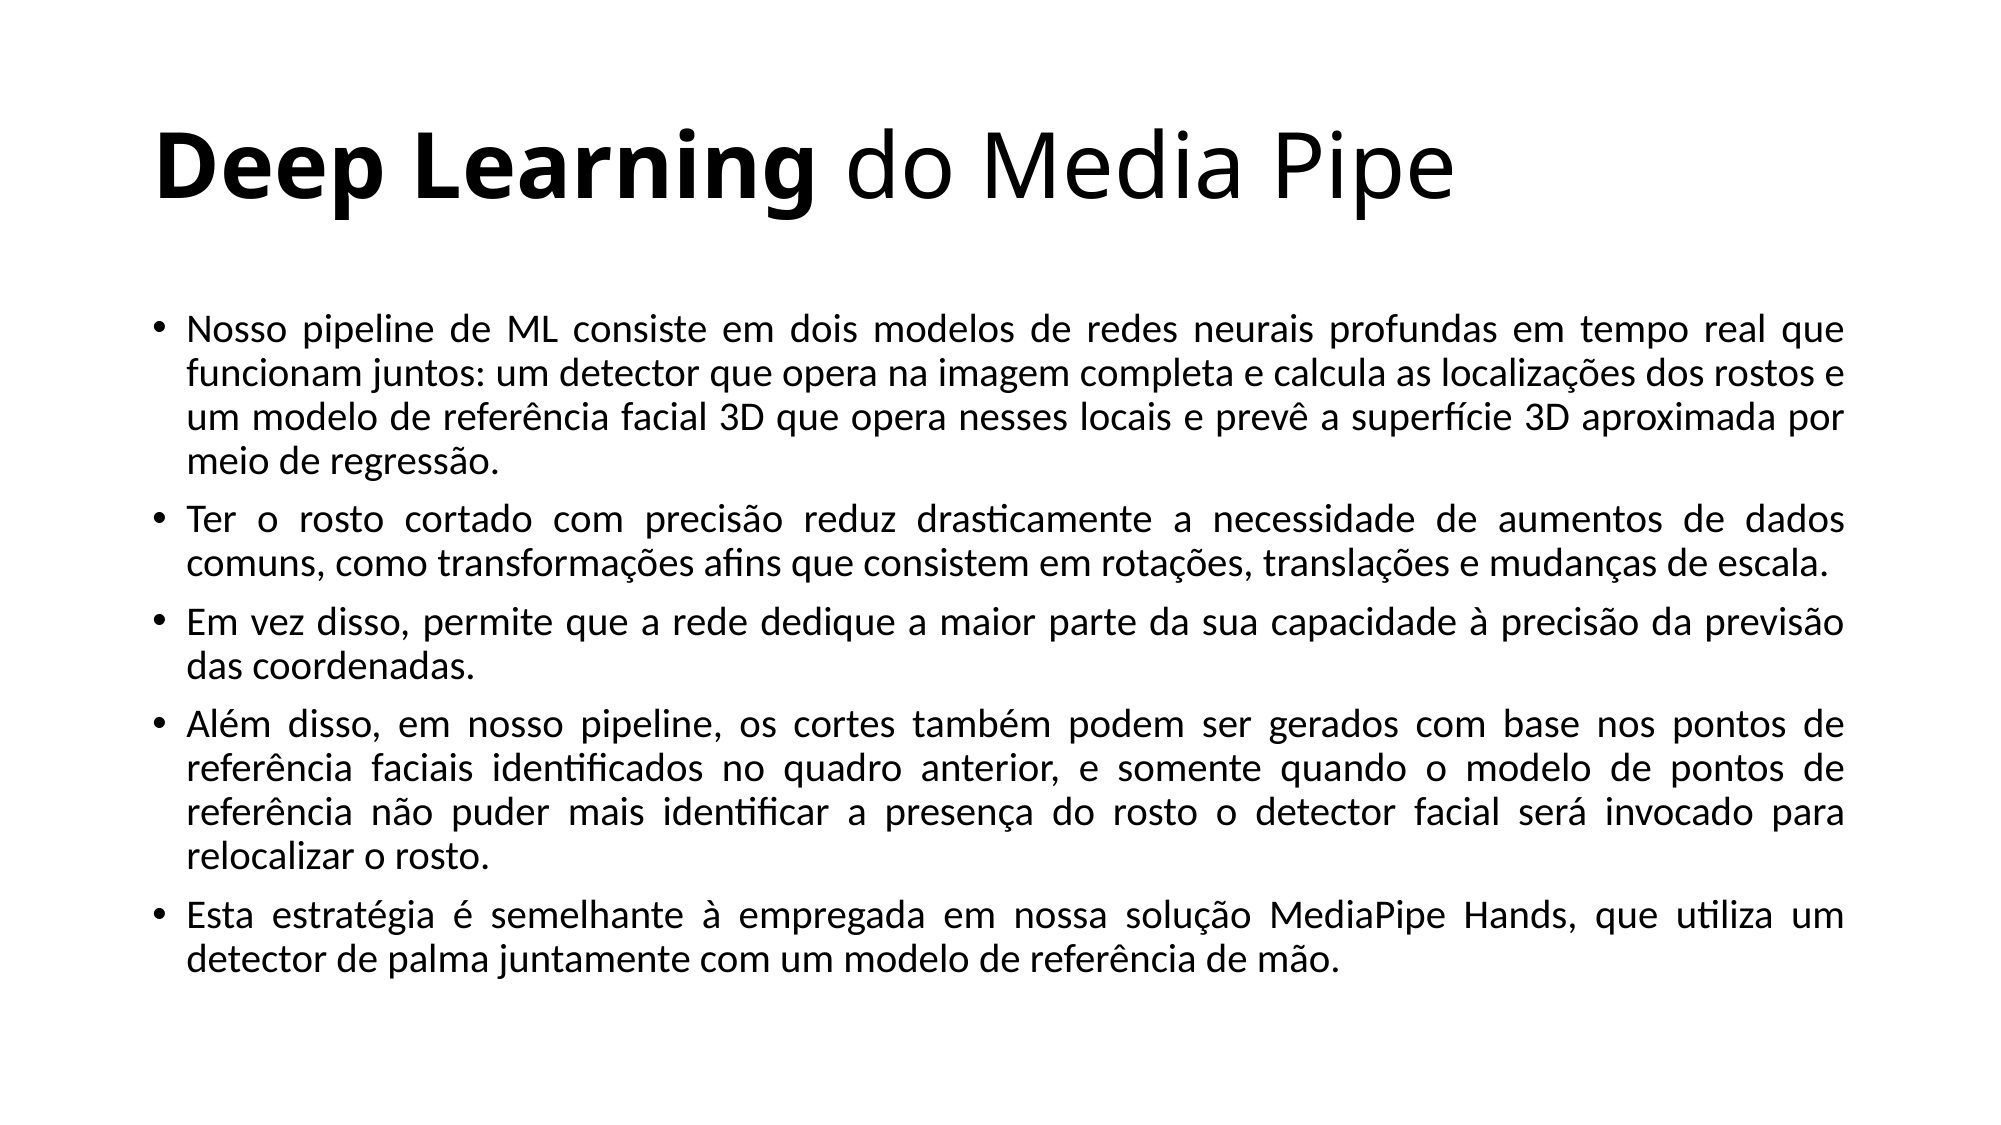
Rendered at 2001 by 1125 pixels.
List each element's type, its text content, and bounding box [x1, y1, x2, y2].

list Nosso pipeline de ML consiste em dois modelos de redes neurais profundas em tempo real que funcionam juntos: um detector que opera na imagem completa e calcula as localizações dos rostos e um modelo de referência facial 3D que opera nesses locais e prevê a superfície 3D aproximada por meio de regressão. Ter o rosto cortado com precisão reduz drasticamente a necessidade de aumentos de dados comuns, como transformações afins que consistem em rotações, translações e mudanças de escala. Em vez disso, permite que a rede dedique a maior parte da sua capacidade à precisão da previsão das coordenadas. Além disso, em nosso pipeline, os cortes também podem ser gerados com base nos pontos de referência faciais identificados no quadro anterior, e somente quando o modelo de pontos de referência não puder mais identificar a presença do rosto o detector facial será invocado para relocalizar o rosto. Esta estratégia é semelhante à empregada em nossa solução MediaPipe Hands, que utiliza um detector de palma juntamente com um modelo de referência de mão. [137, 299, 1863, 1014]
title Deep Learning do Media Pipe [137, 59, 1863, 278]
